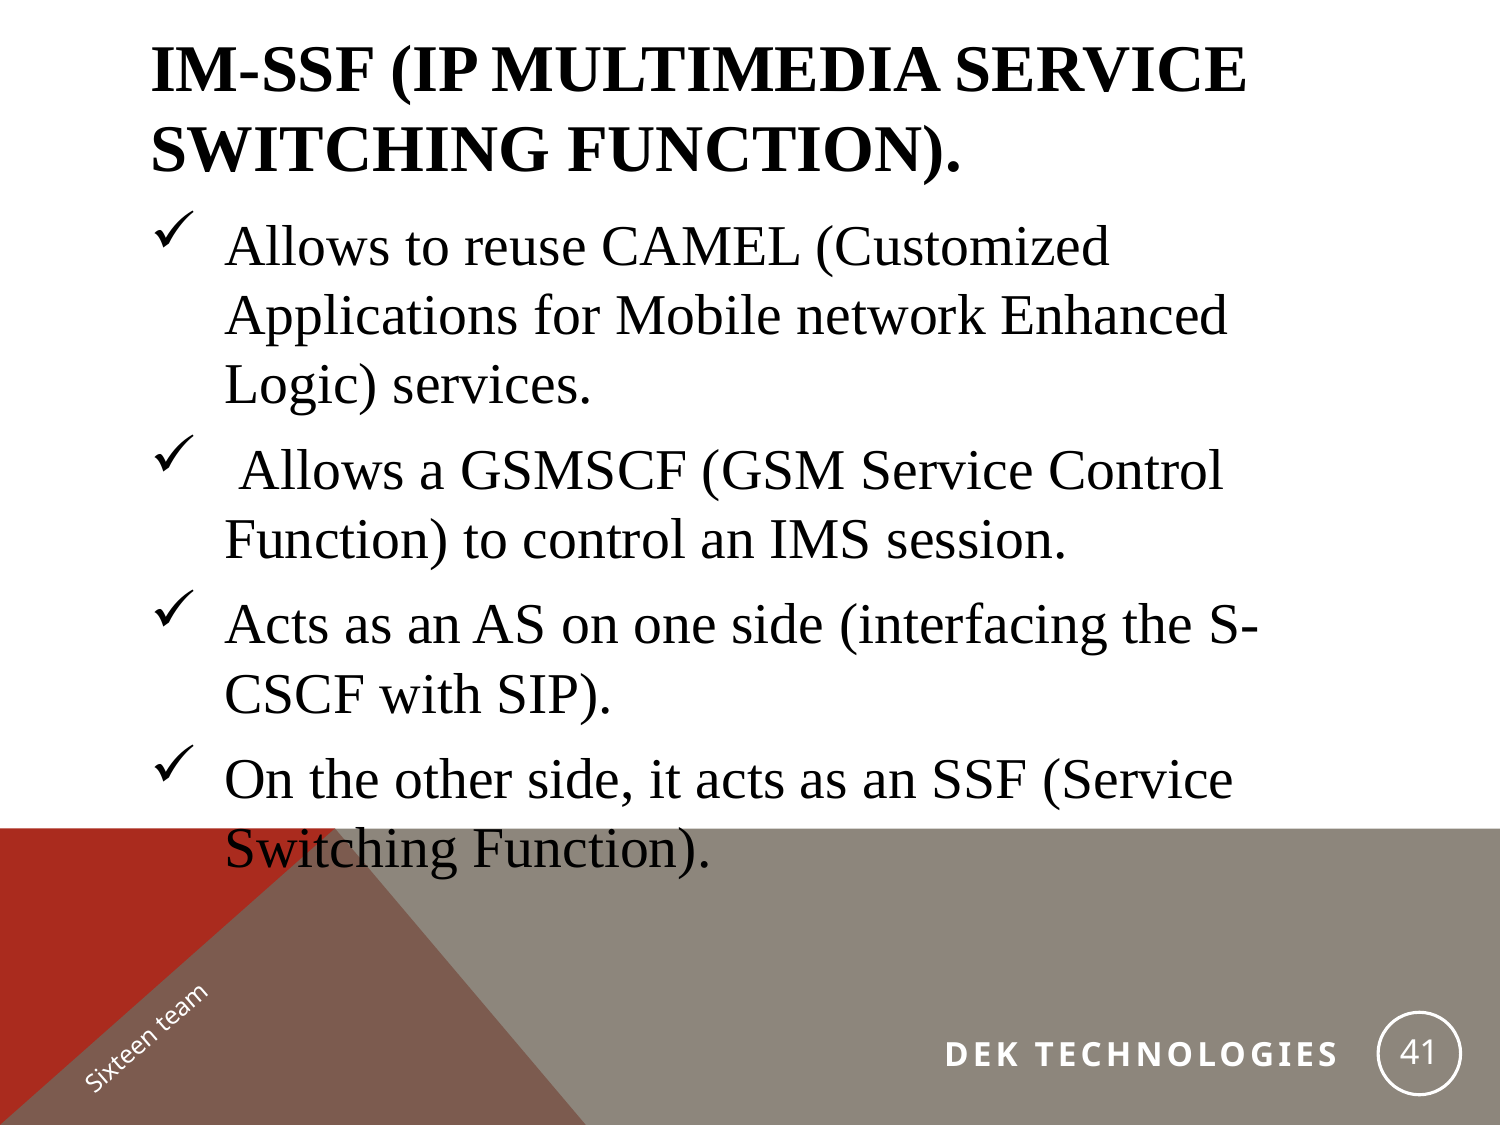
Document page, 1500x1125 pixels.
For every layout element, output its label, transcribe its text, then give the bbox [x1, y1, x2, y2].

slide_number Sixteen team [65, 849, 357, 1109]
slide_number 41 [1376, 1010, 1463, 1097]
list Allows to reuse CAMEL (Customized Applications for Mobile network Enhanced Logic) services. Allows a GSMSCF (GSM Service Control Function) to control an IMS session. Acts as an AS on one side (interfacing the S-CSCF with SIP). On the other side, it acts as an SSF (Service Switching Function). [135, 200, 1369, 888]
title IM-SSF (IP Multimedia Service Switching Function). [135, 60, 1369, 150]
footer Dek technologies [577, 1031, 1352, 1076]
